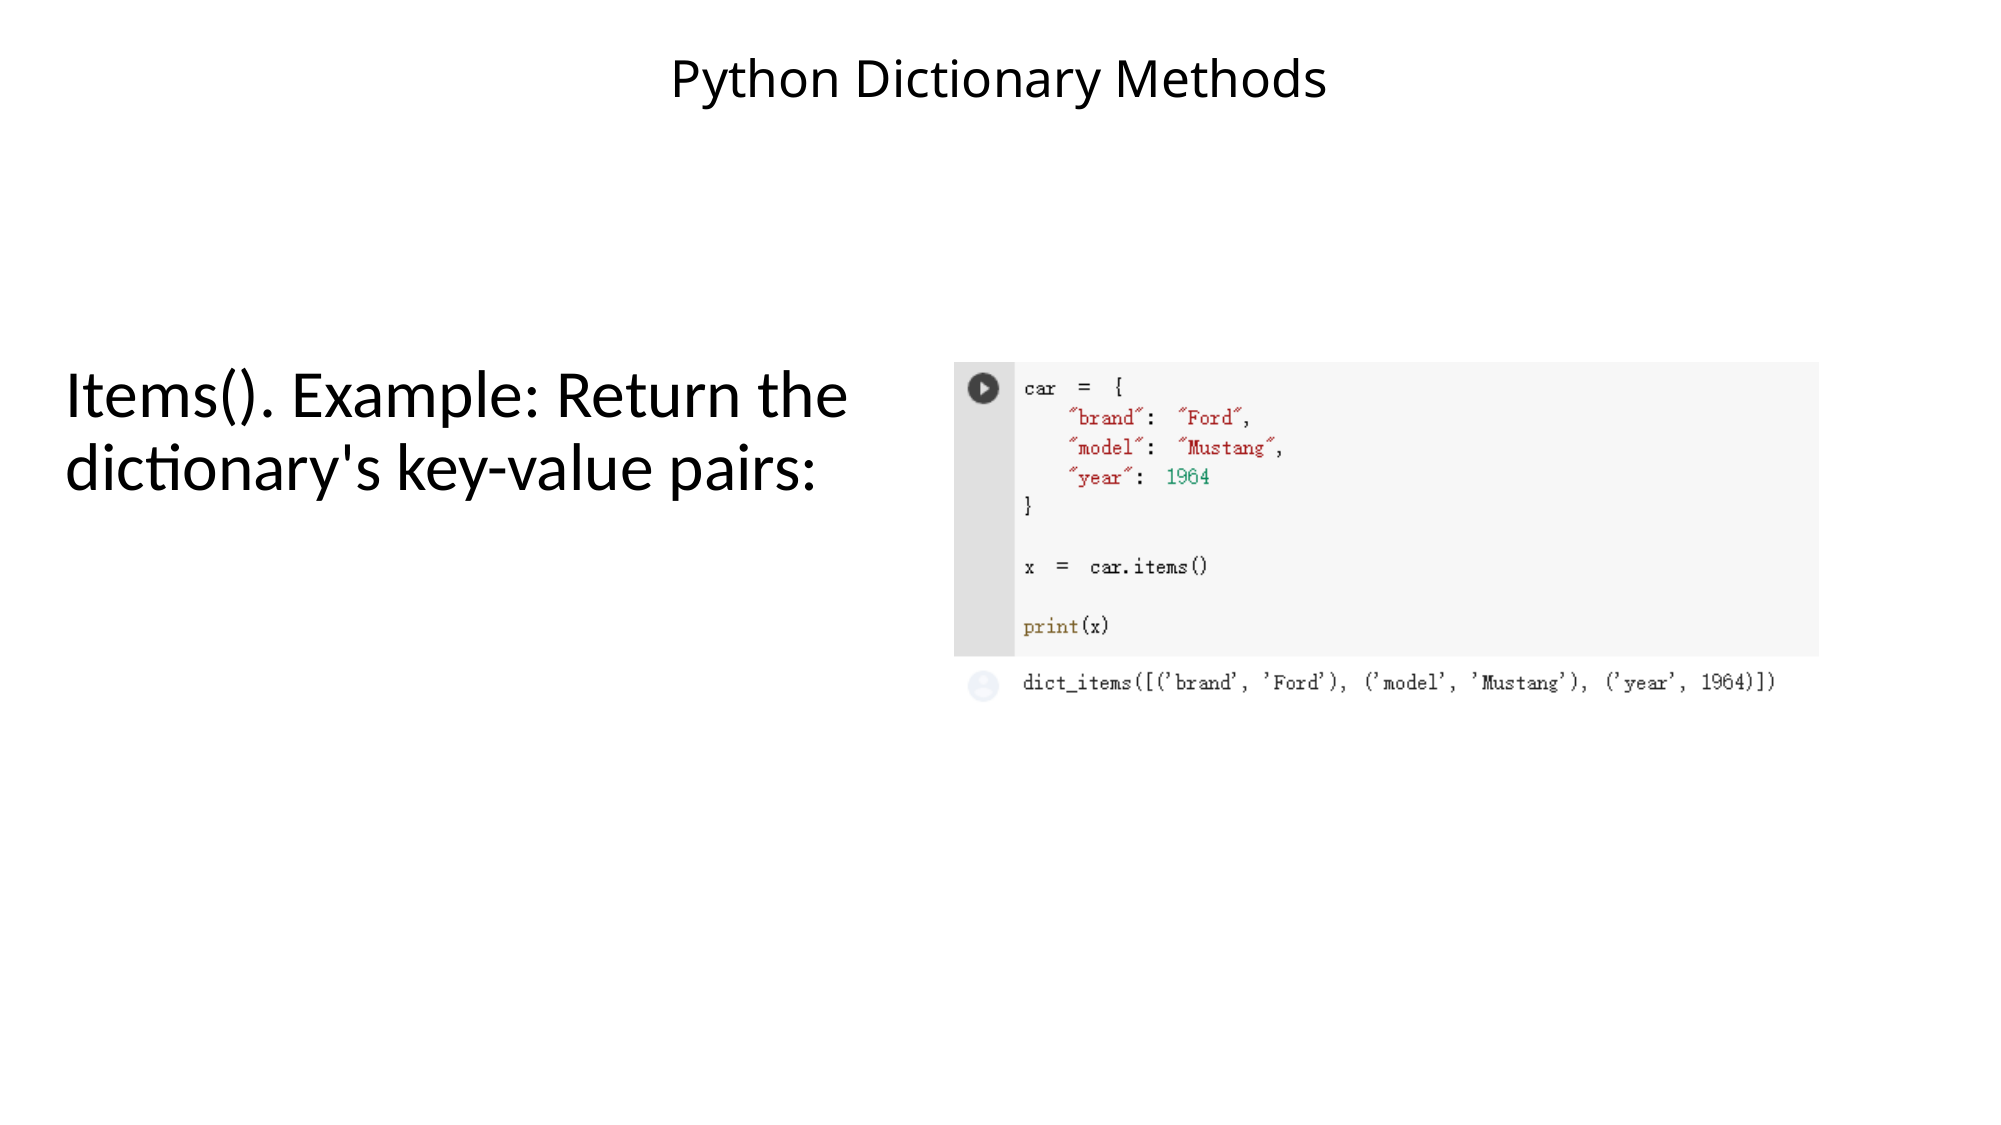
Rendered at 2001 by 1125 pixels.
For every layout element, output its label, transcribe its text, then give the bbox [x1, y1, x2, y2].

list Items(). Example: Return the dictionary's key-value pairs: [50, 351, 866, 573]
picture [954, 362, 1819, 710]
title Python Dictionary Methods [137, 45, 1863, 179]
